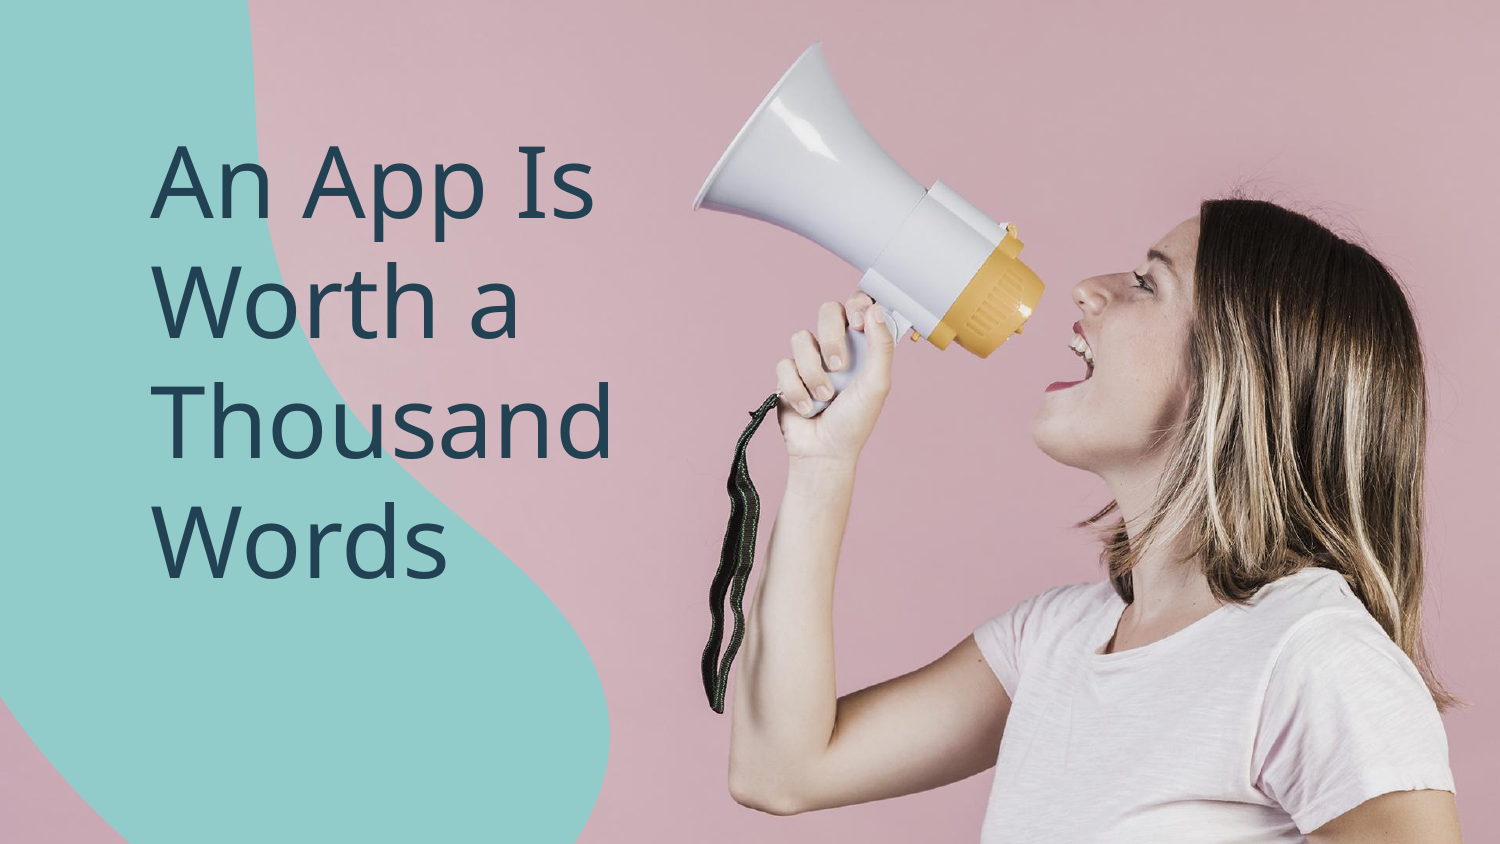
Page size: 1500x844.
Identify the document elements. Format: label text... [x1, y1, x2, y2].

title An App Is Worth a Thousand Words [135, 103, 802, 775]
picture [0, 698, 129, 844]
picture [248, 0, 1500, 844]
